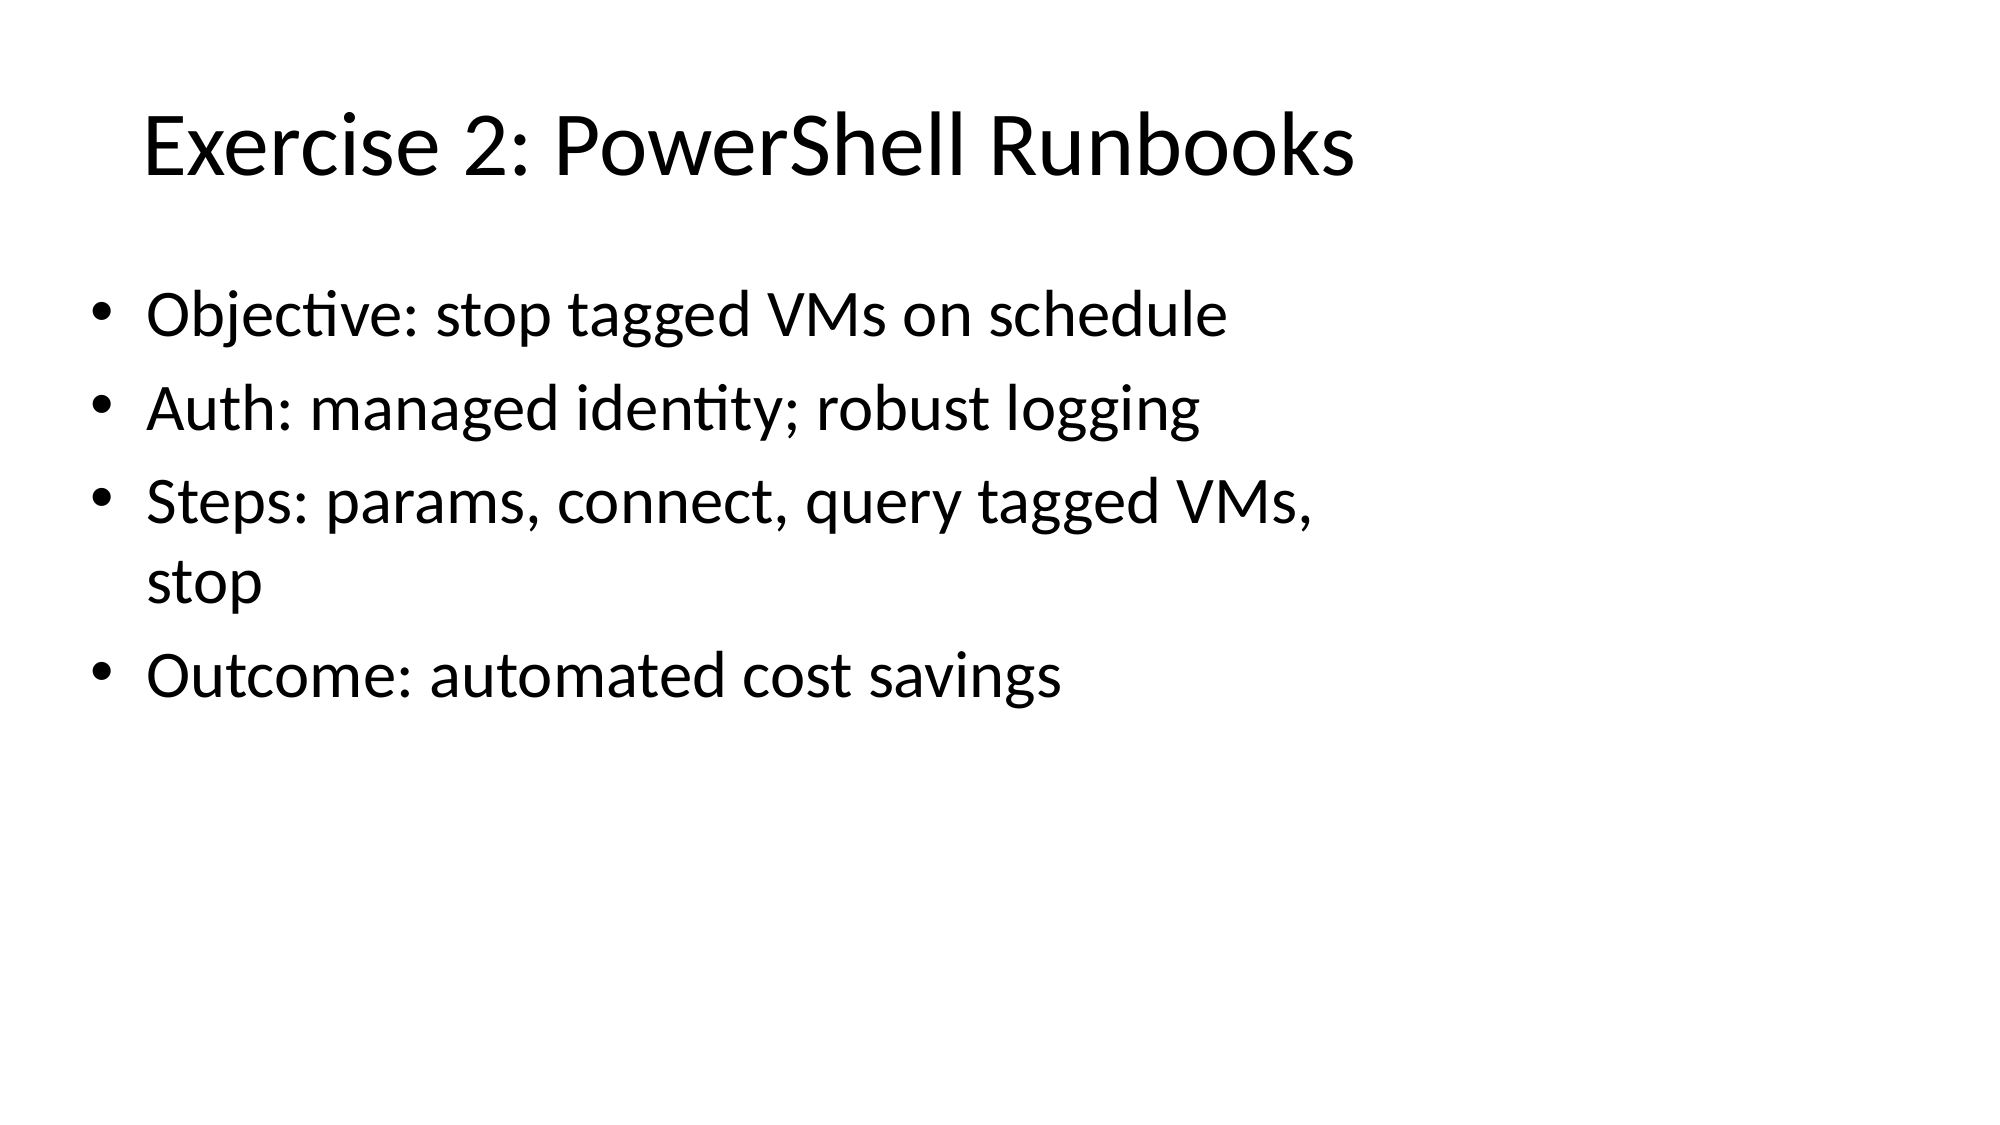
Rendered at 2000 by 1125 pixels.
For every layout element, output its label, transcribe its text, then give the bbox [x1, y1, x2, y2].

list Objective: stop tagged VMs on schedule Auth: managed identity; robust logging Steps: params, connect, query tagged VMs, stop Outcome: automated cost savings [75, 262, 1425, 1005]
title Exercise 2: PowerShell Runbooks [75, 45, 1425, 233]
